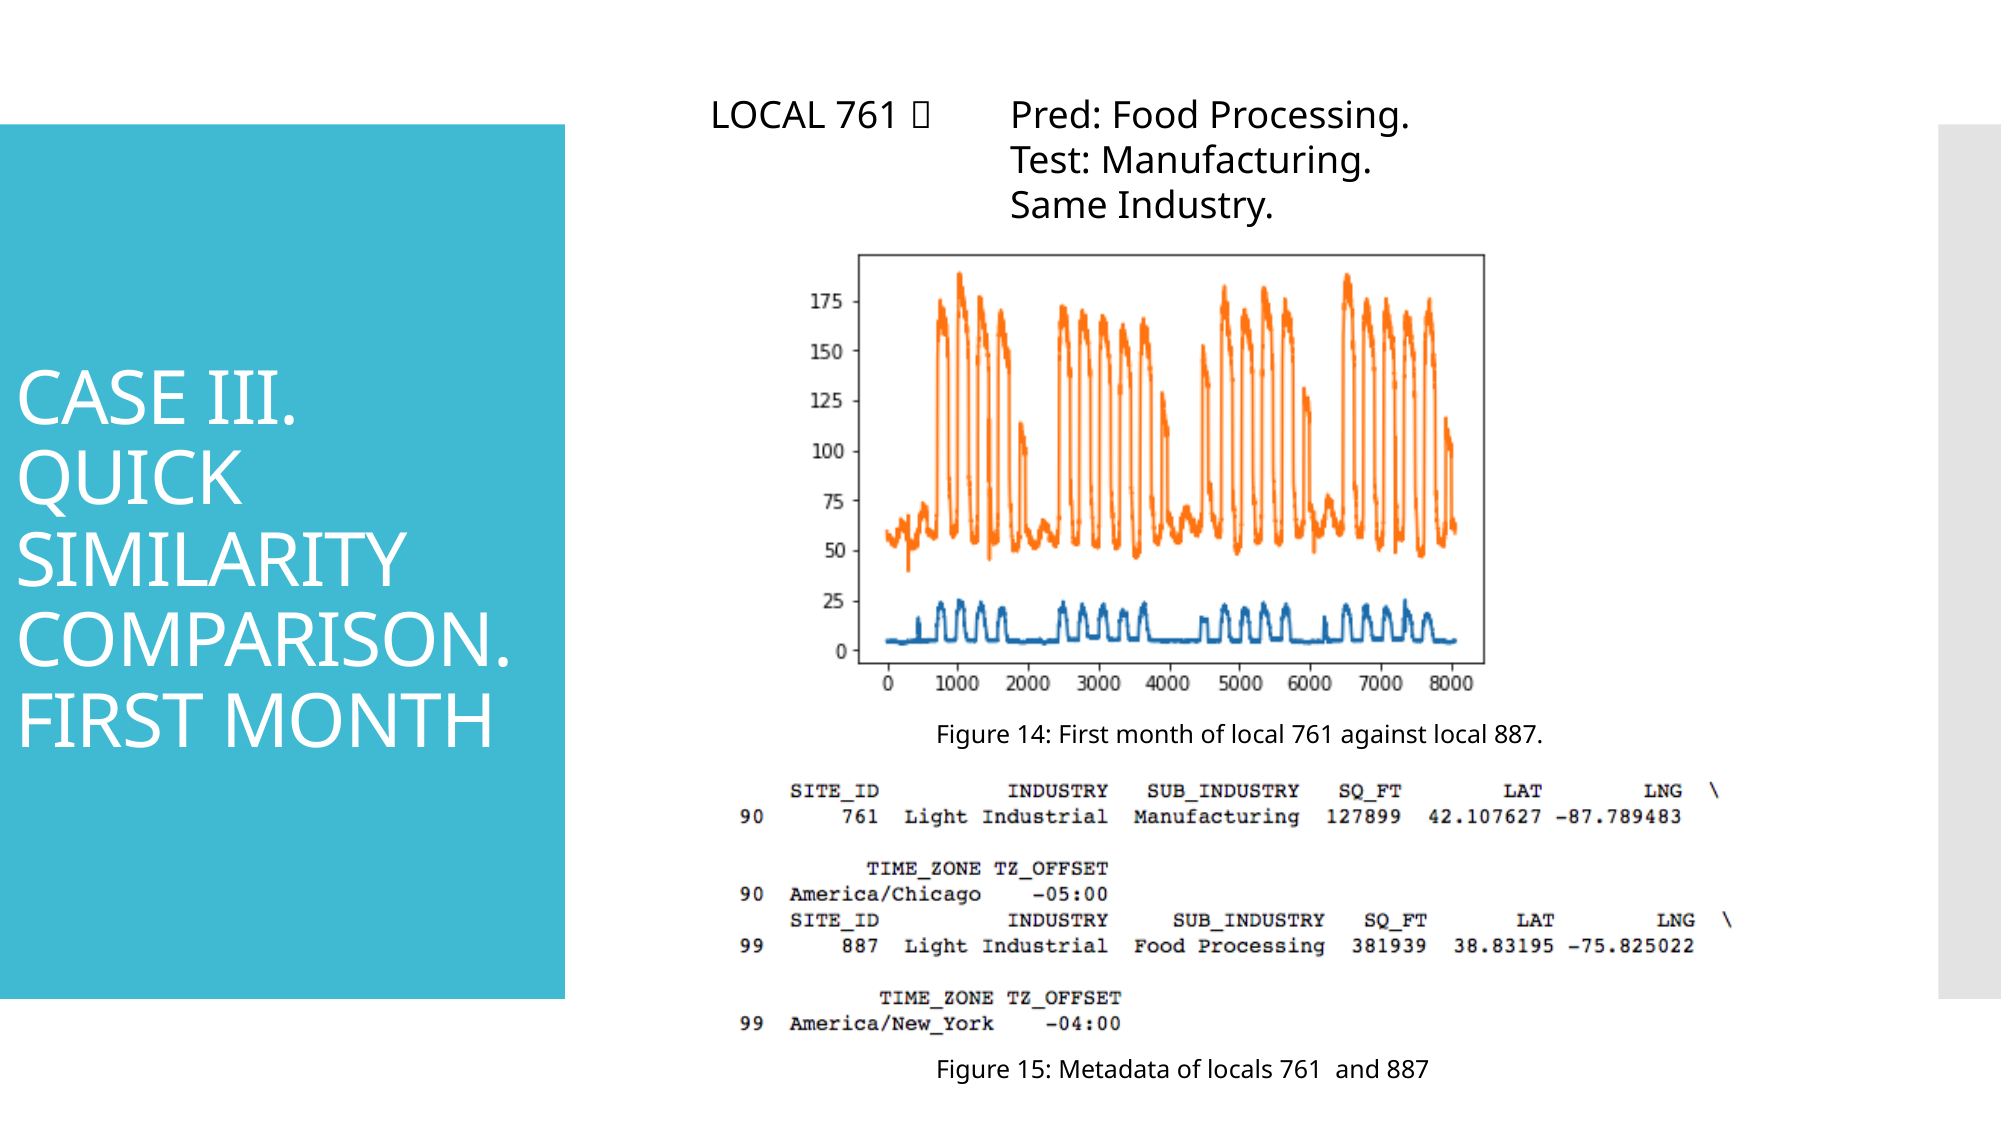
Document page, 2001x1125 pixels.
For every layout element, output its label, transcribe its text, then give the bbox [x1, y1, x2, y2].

text_box Figure 14: First month of local 761 against local 887. [921, 711, 1603, 756]
text_box LOCAL 761  Pred: Food Processing. Test: Manufacturing. Same Industry. [695, 83, 1696, 234]
title CASE III. QUICK SIMILARITY COMPARISON. FIRST MONTH [0, 184, 561, 940]
picture [720, 766, 1809, 1047]
picture [780, 234, 1548, 722]
text_box Figure 15: Metadata of locals 761 and 887 [921, 1047, 1603, 1092]
